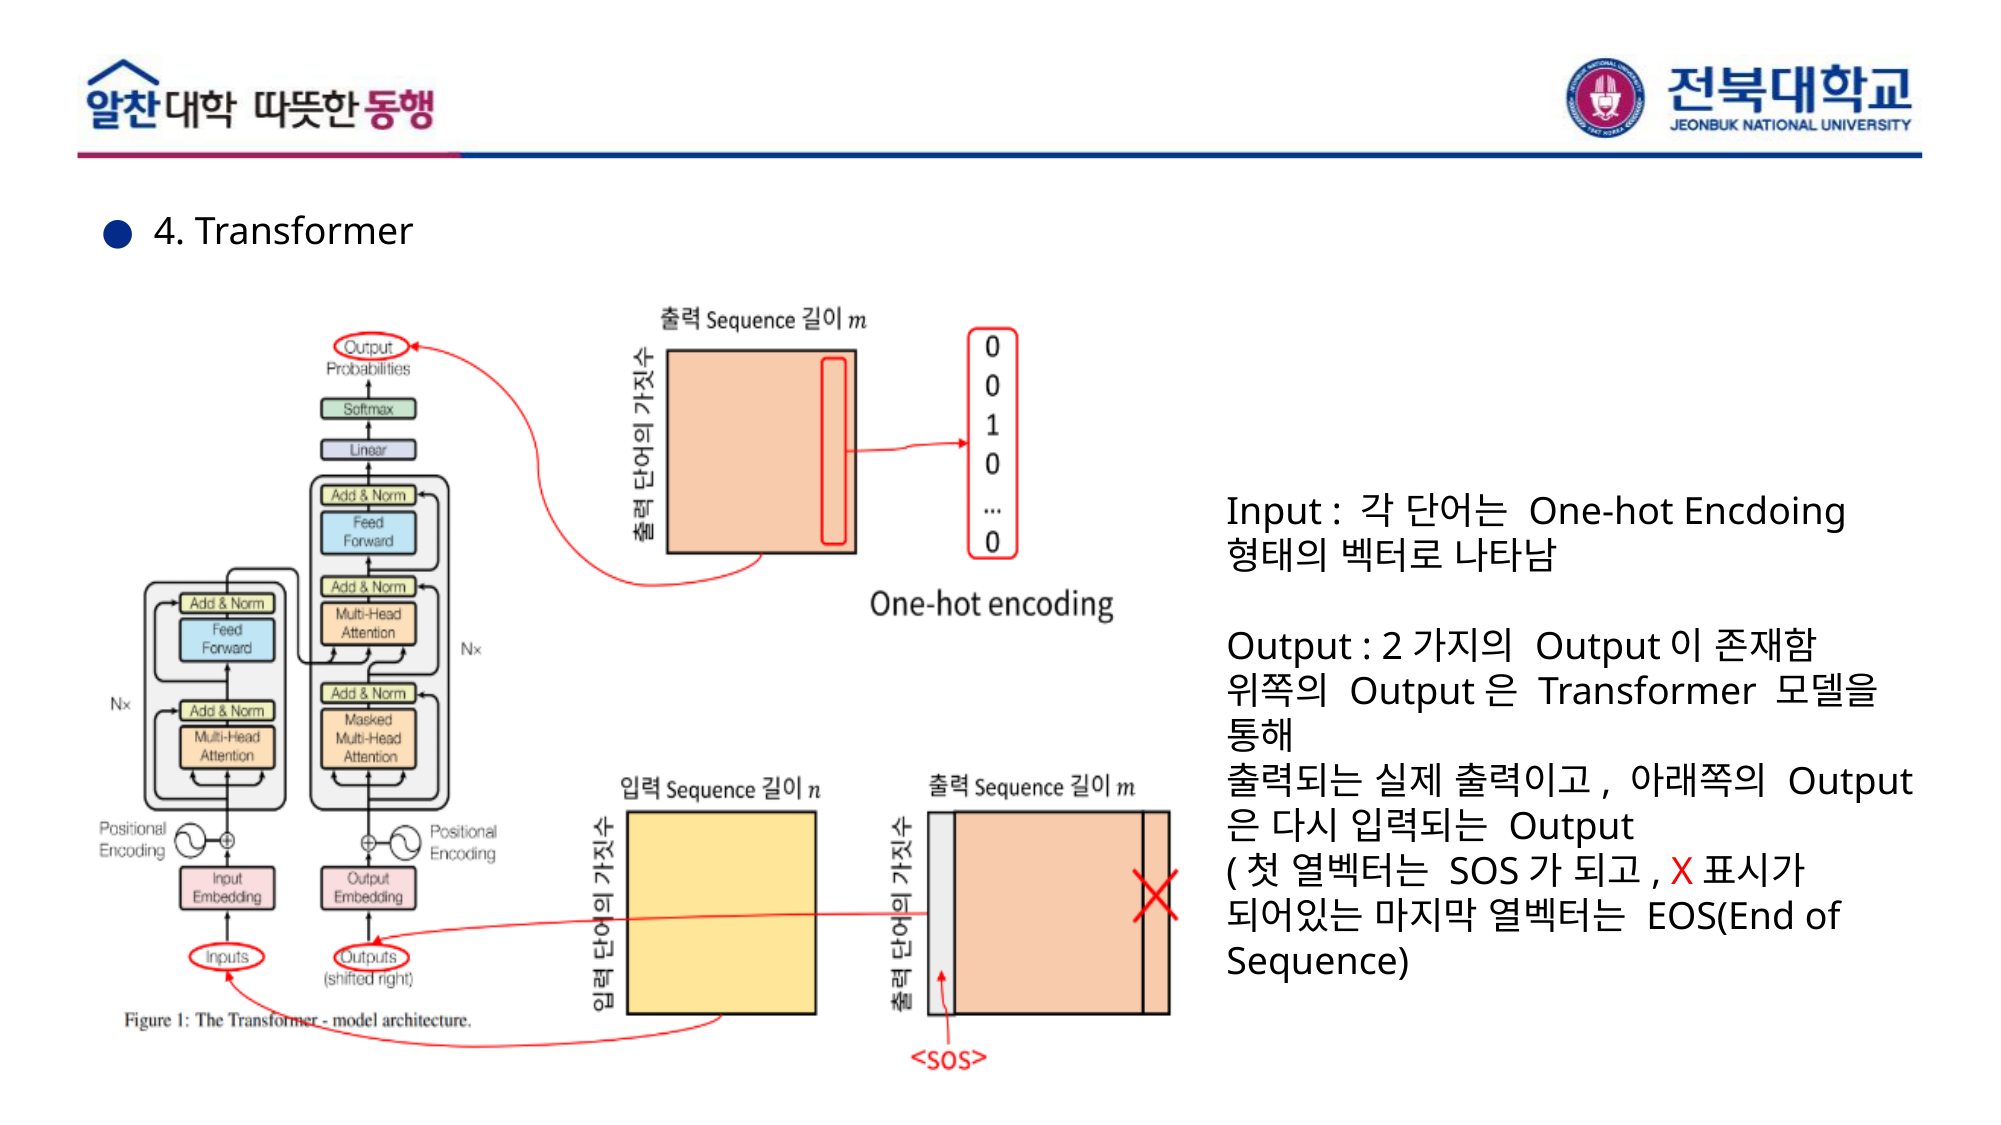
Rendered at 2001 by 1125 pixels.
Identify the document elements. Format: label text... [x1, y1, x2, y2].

text_box ● 4. Transformer [86, 199, 600, 260]
picture [86, 298, 1183, 1084]
picture [0, 0, 2000, 161]
text_box Input : 각 단어는 One-hot Encdoing 형태의 벡터로 나타남 Output : 2가지의 Output이 존재함 위쪽의 Output은 Transformer 모델을 통해 출력되는 실제 출력이고, 아래쪽의 Output은 다시 입력되는 Output (첫 열벡터는 SOS가 되고, X표시가 되어있는 마지막 열벡터는 EOS(End of Sequence) [1211, 479, 1960, 989]
